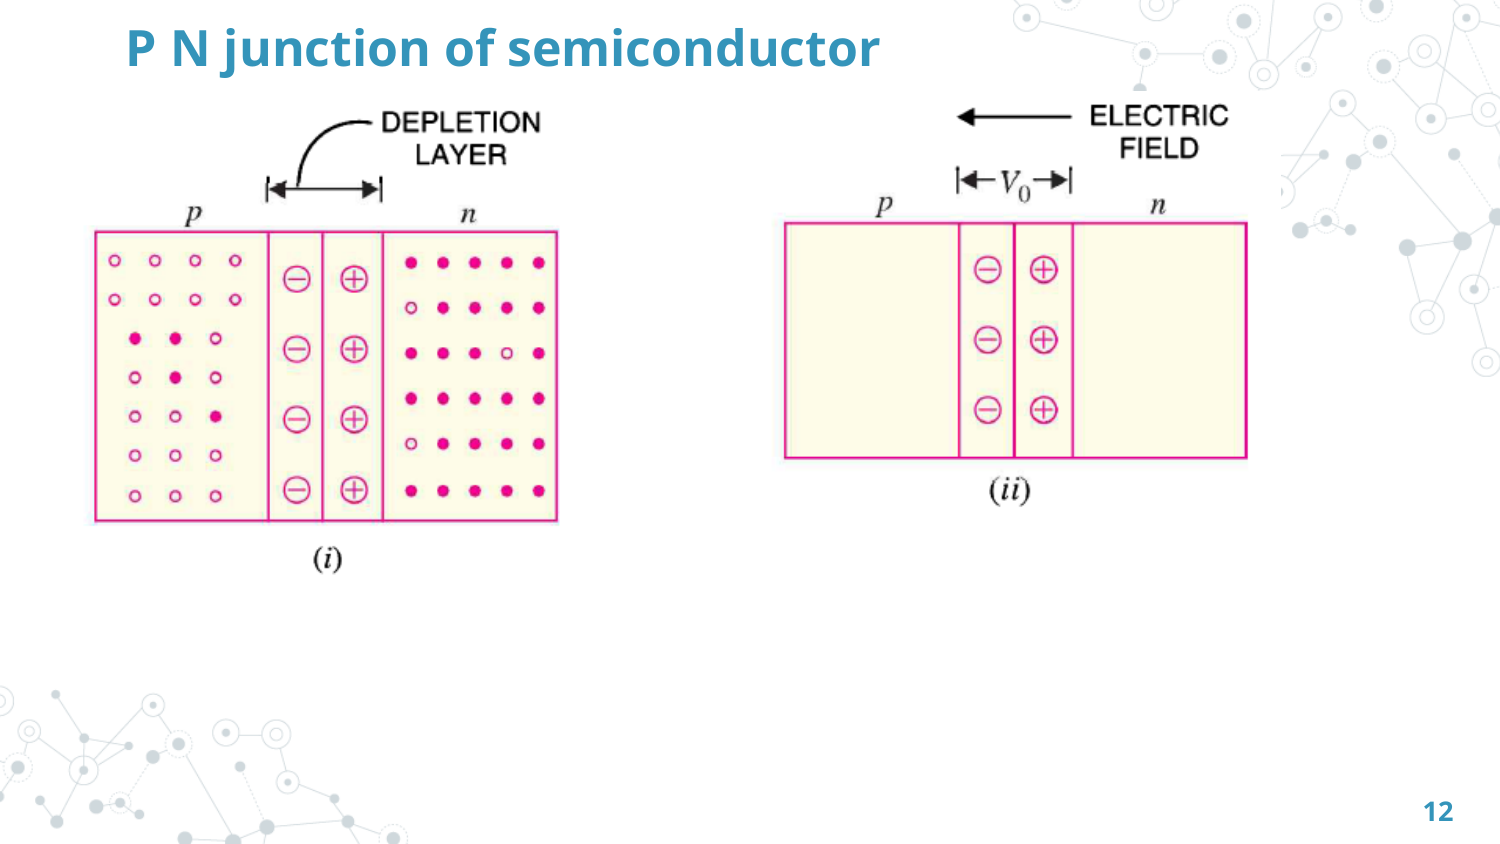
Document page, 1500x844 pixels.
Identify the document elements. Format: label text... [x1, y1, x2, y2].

picture [0, 0, 1500, 844]
slide_number 12 [1378, 779, 1469, 844]
title P N junction of semiconductor [110, 0, 1353, 92]
